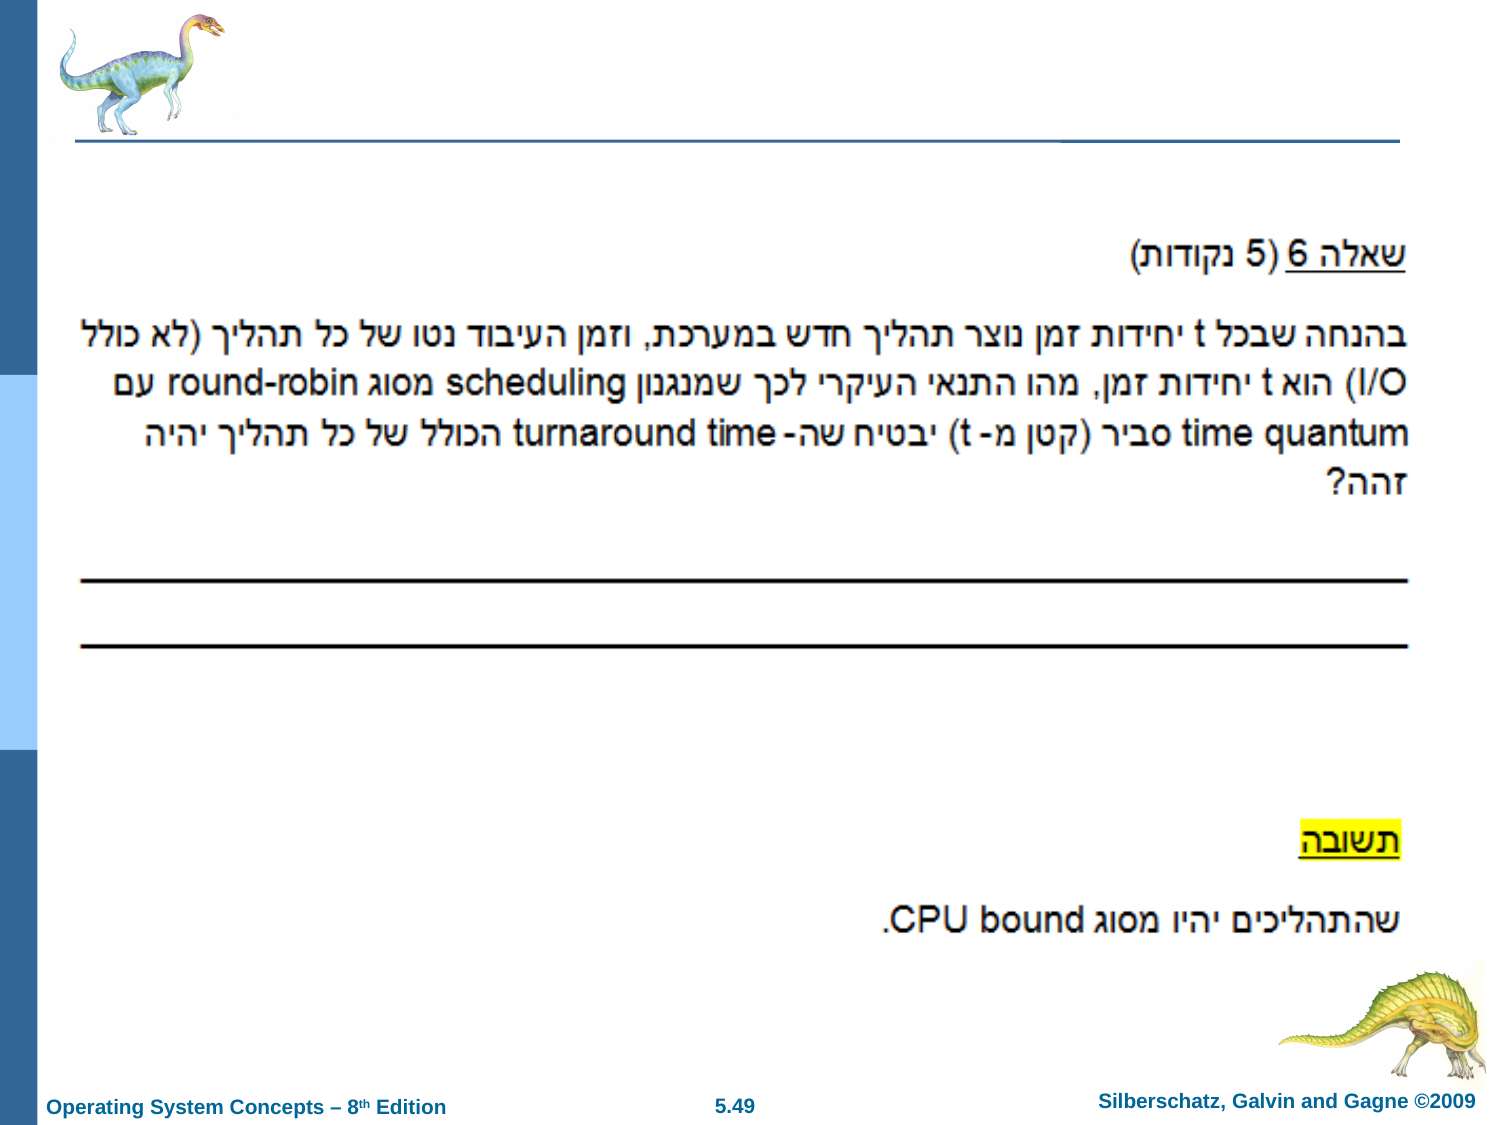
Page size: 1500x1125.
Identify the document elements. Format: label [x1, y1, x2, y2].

picture [46, 0, 243, 149]
picture [49, 212, 1444, 951]
picture [1275, 959, 1486, 1090]
